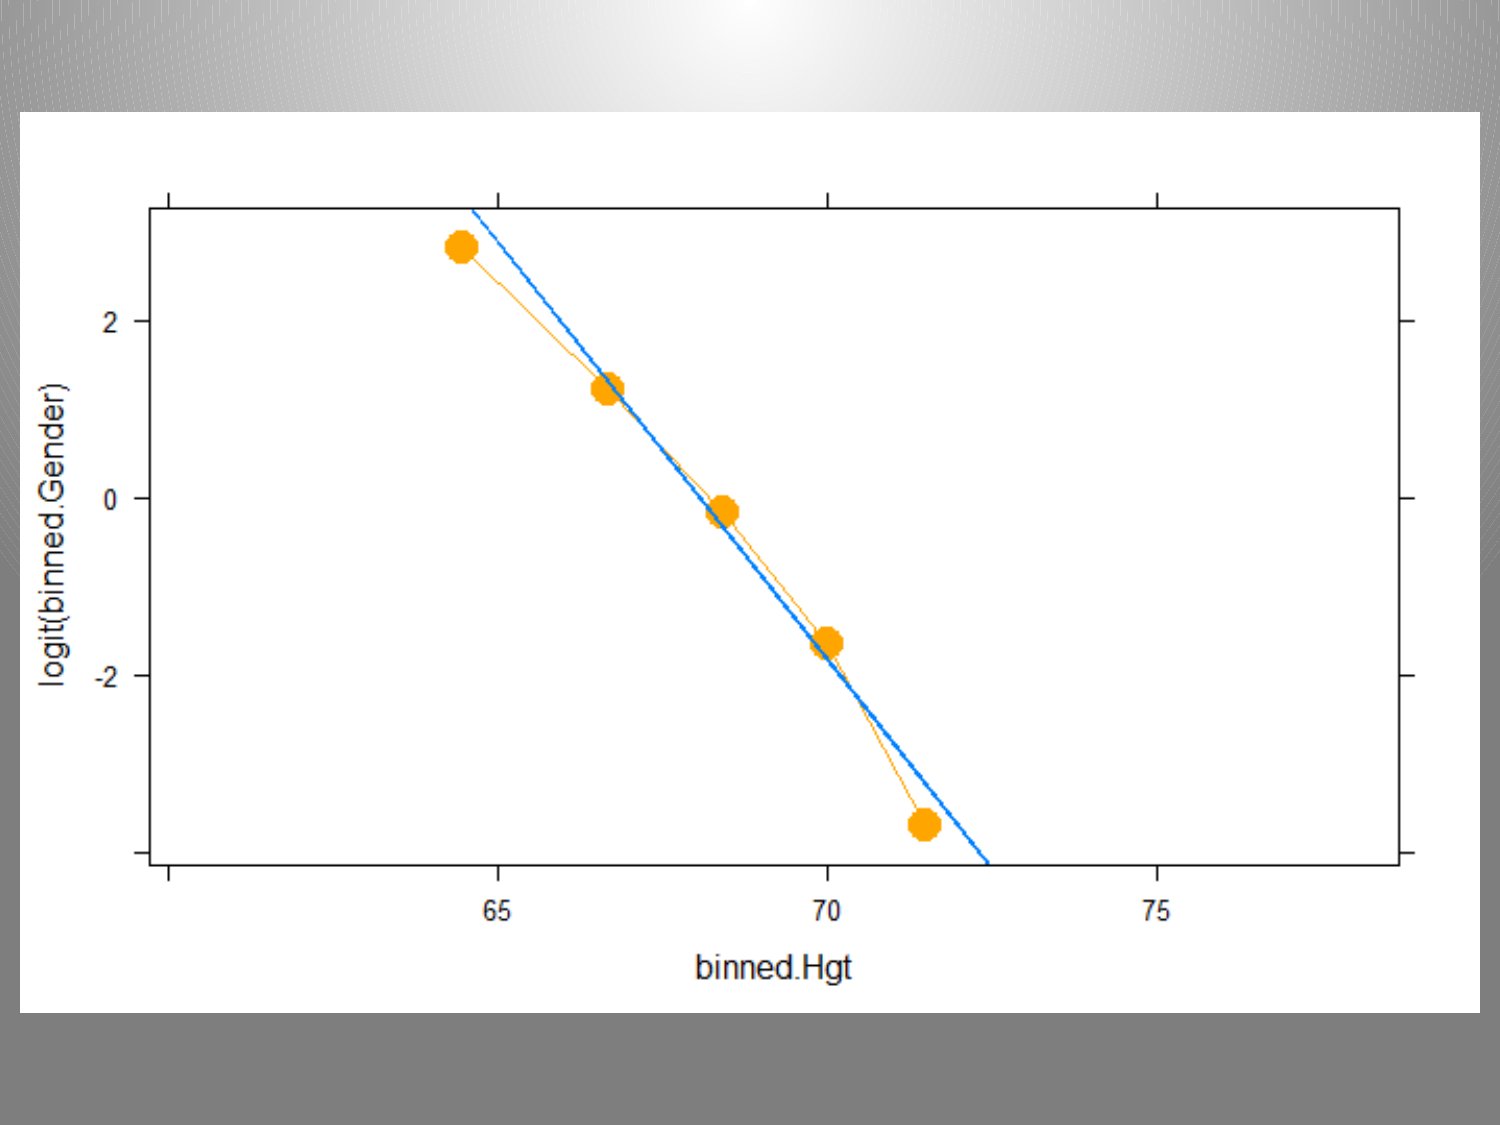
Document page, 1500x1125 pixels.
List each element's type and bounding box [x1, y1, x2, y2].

picture [20, 112, 1480, 1013]
